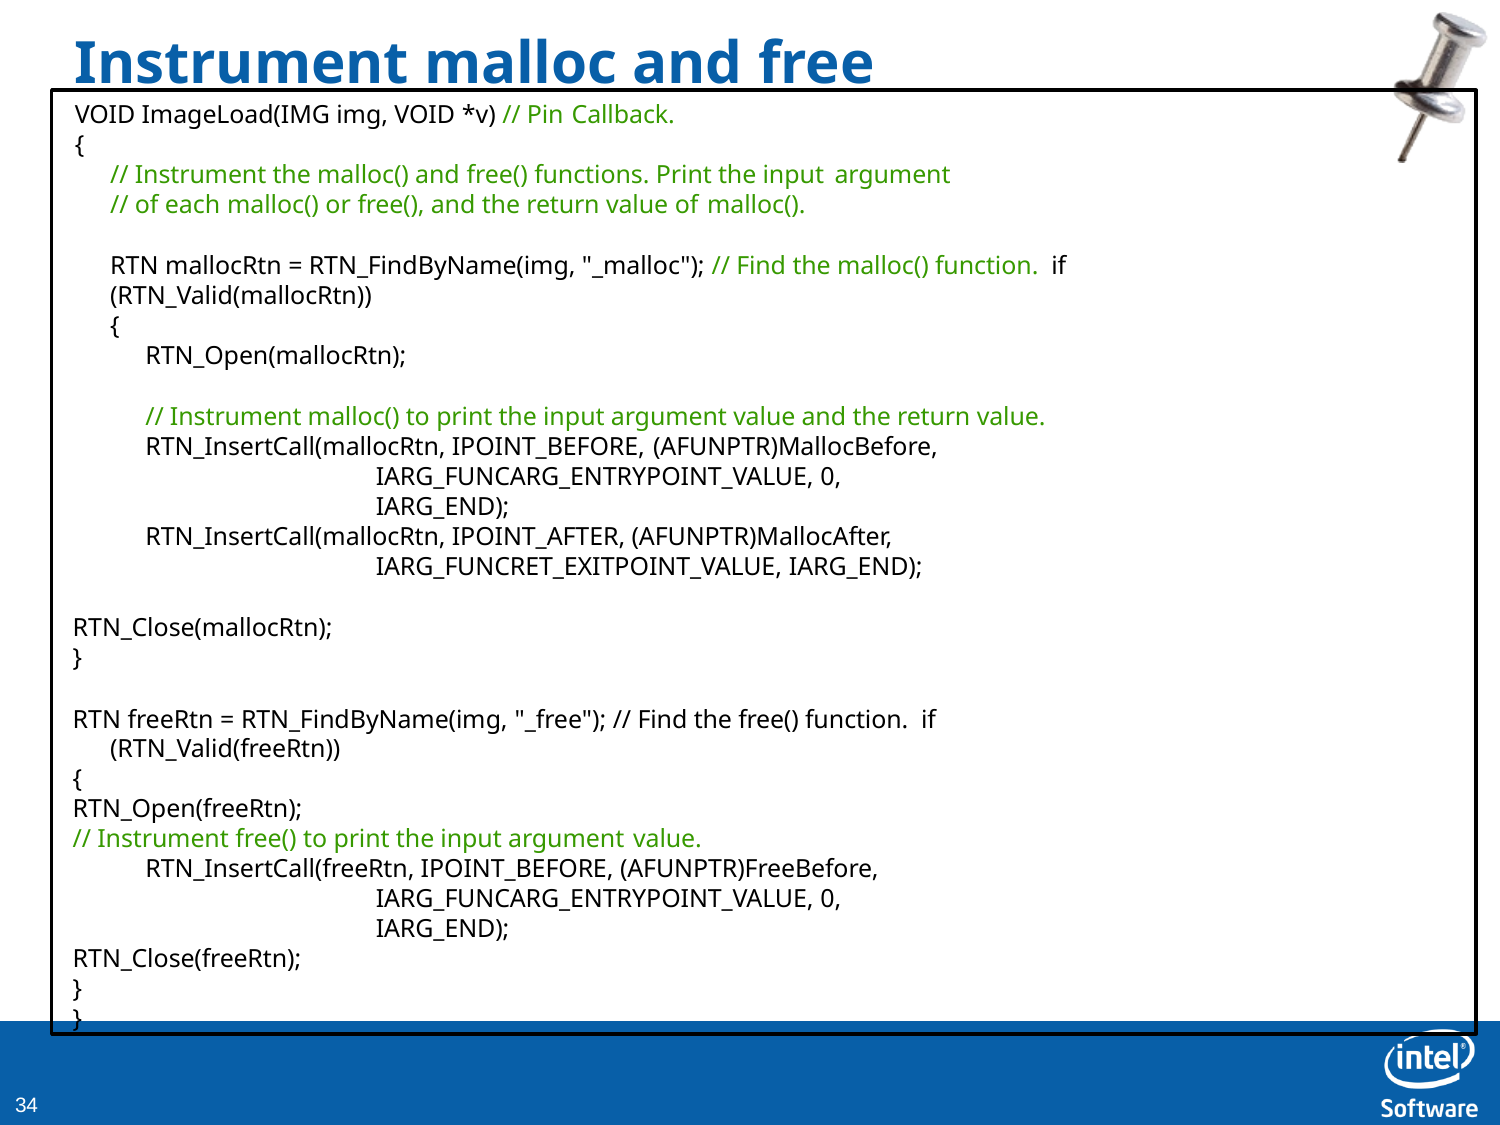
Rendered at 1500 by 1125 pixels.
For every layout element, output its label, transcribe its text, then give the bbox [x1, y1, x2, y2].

picture [1362, 1010, 1500, 1125]
text_box [1393, 12, 1488, 163]
slide_number 10 [10, 1092, 43, 1125]
title Instrument malloc and free [72, 23, 979, 90]
text_box [51, 90, 1477, 1034]
